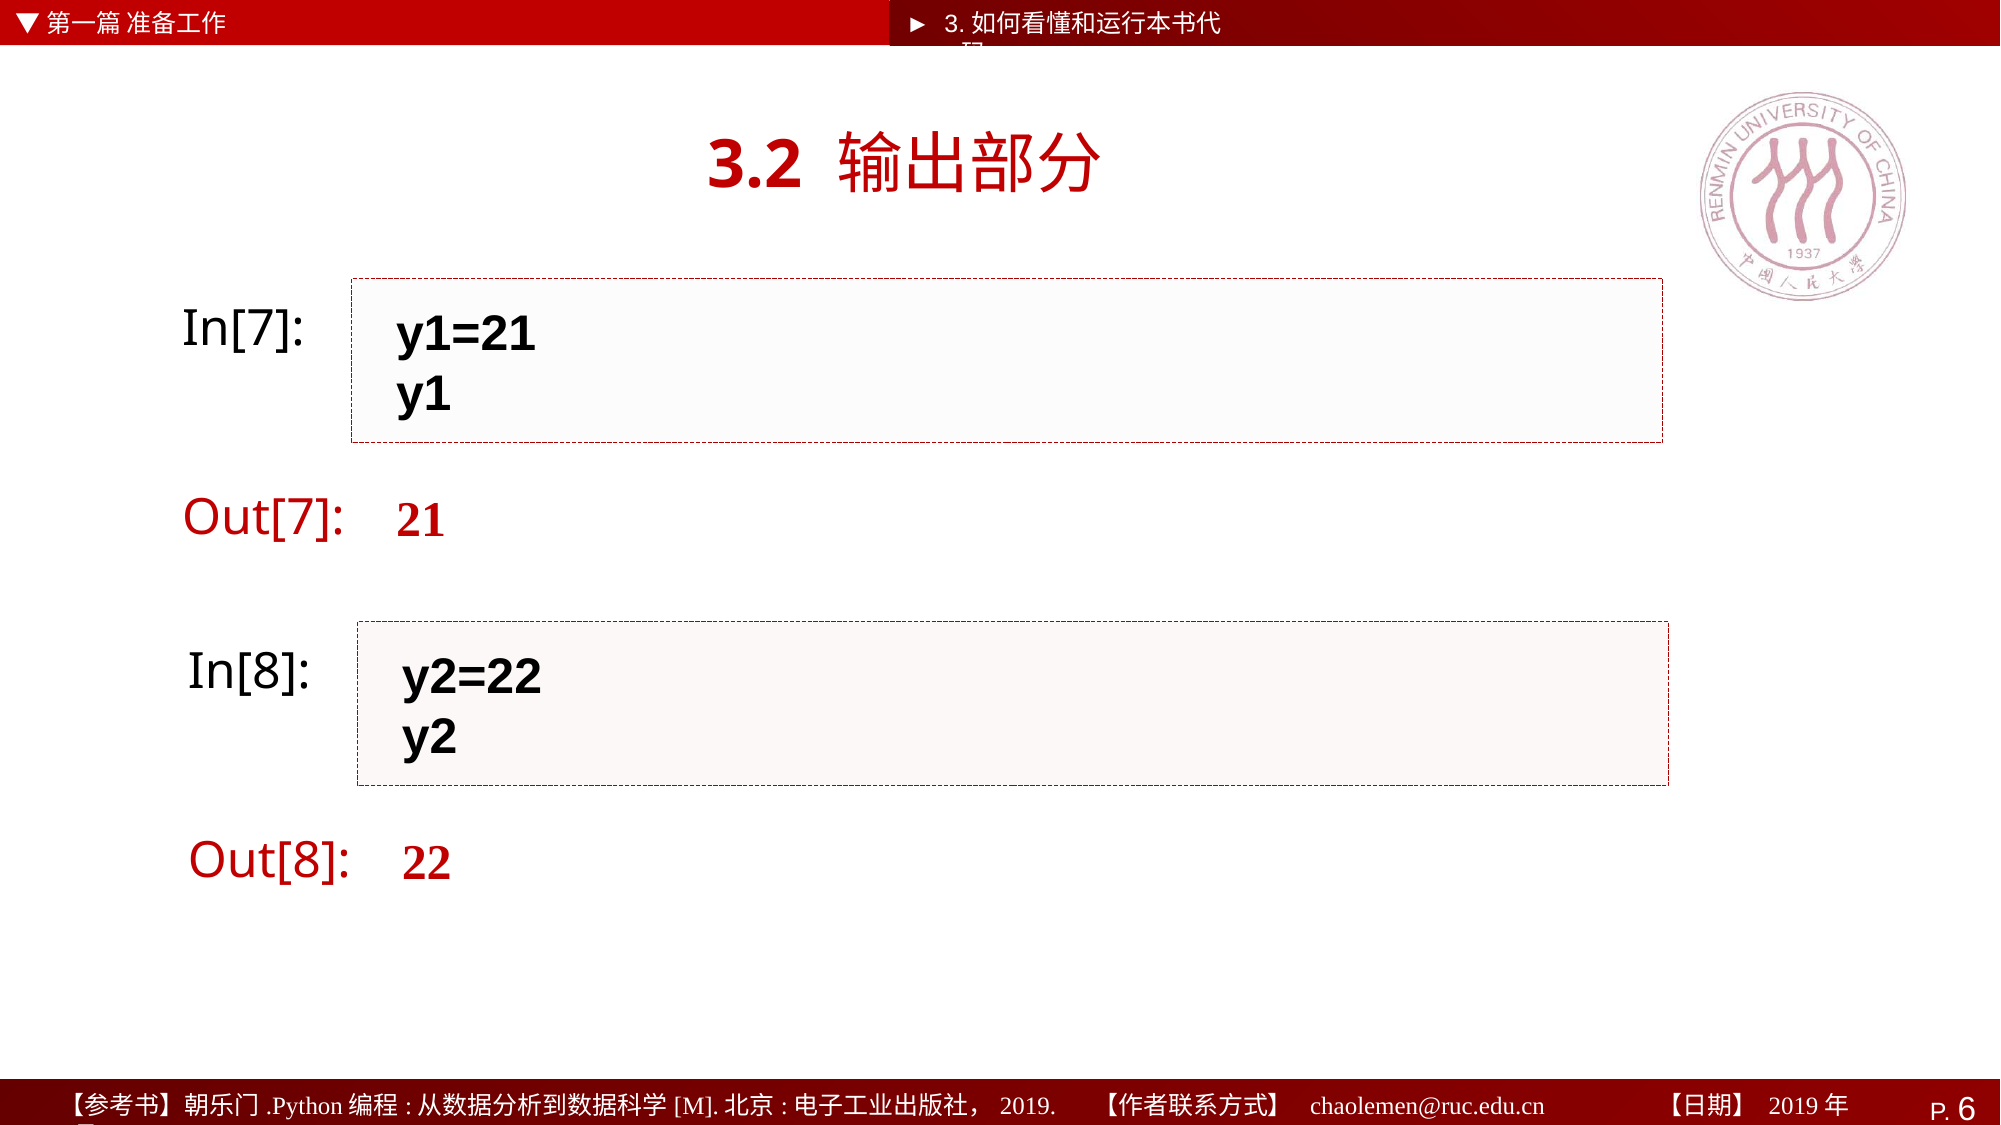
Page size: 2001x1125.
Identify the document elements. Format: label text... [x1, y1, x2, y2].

list ► 3.如何看懂和运行本书代码 [890, 0, 1249, 43]
list ▼第一篇 准备工作 [0, 0, 725, 43]
title 3.2 输出部分 [101, 92, 1710, 229]
text_box 22 [354, 807, 1673, 912]
text_box In[8]: [173, 630, 340, 706]
picture [1696, 89, 1910, 304]
text_box Out[8]: [173, 820, 354, 896]
text_box y2=22 y2 [354, 618, 1673, 790]
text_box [167, 278, 1663, 565]
